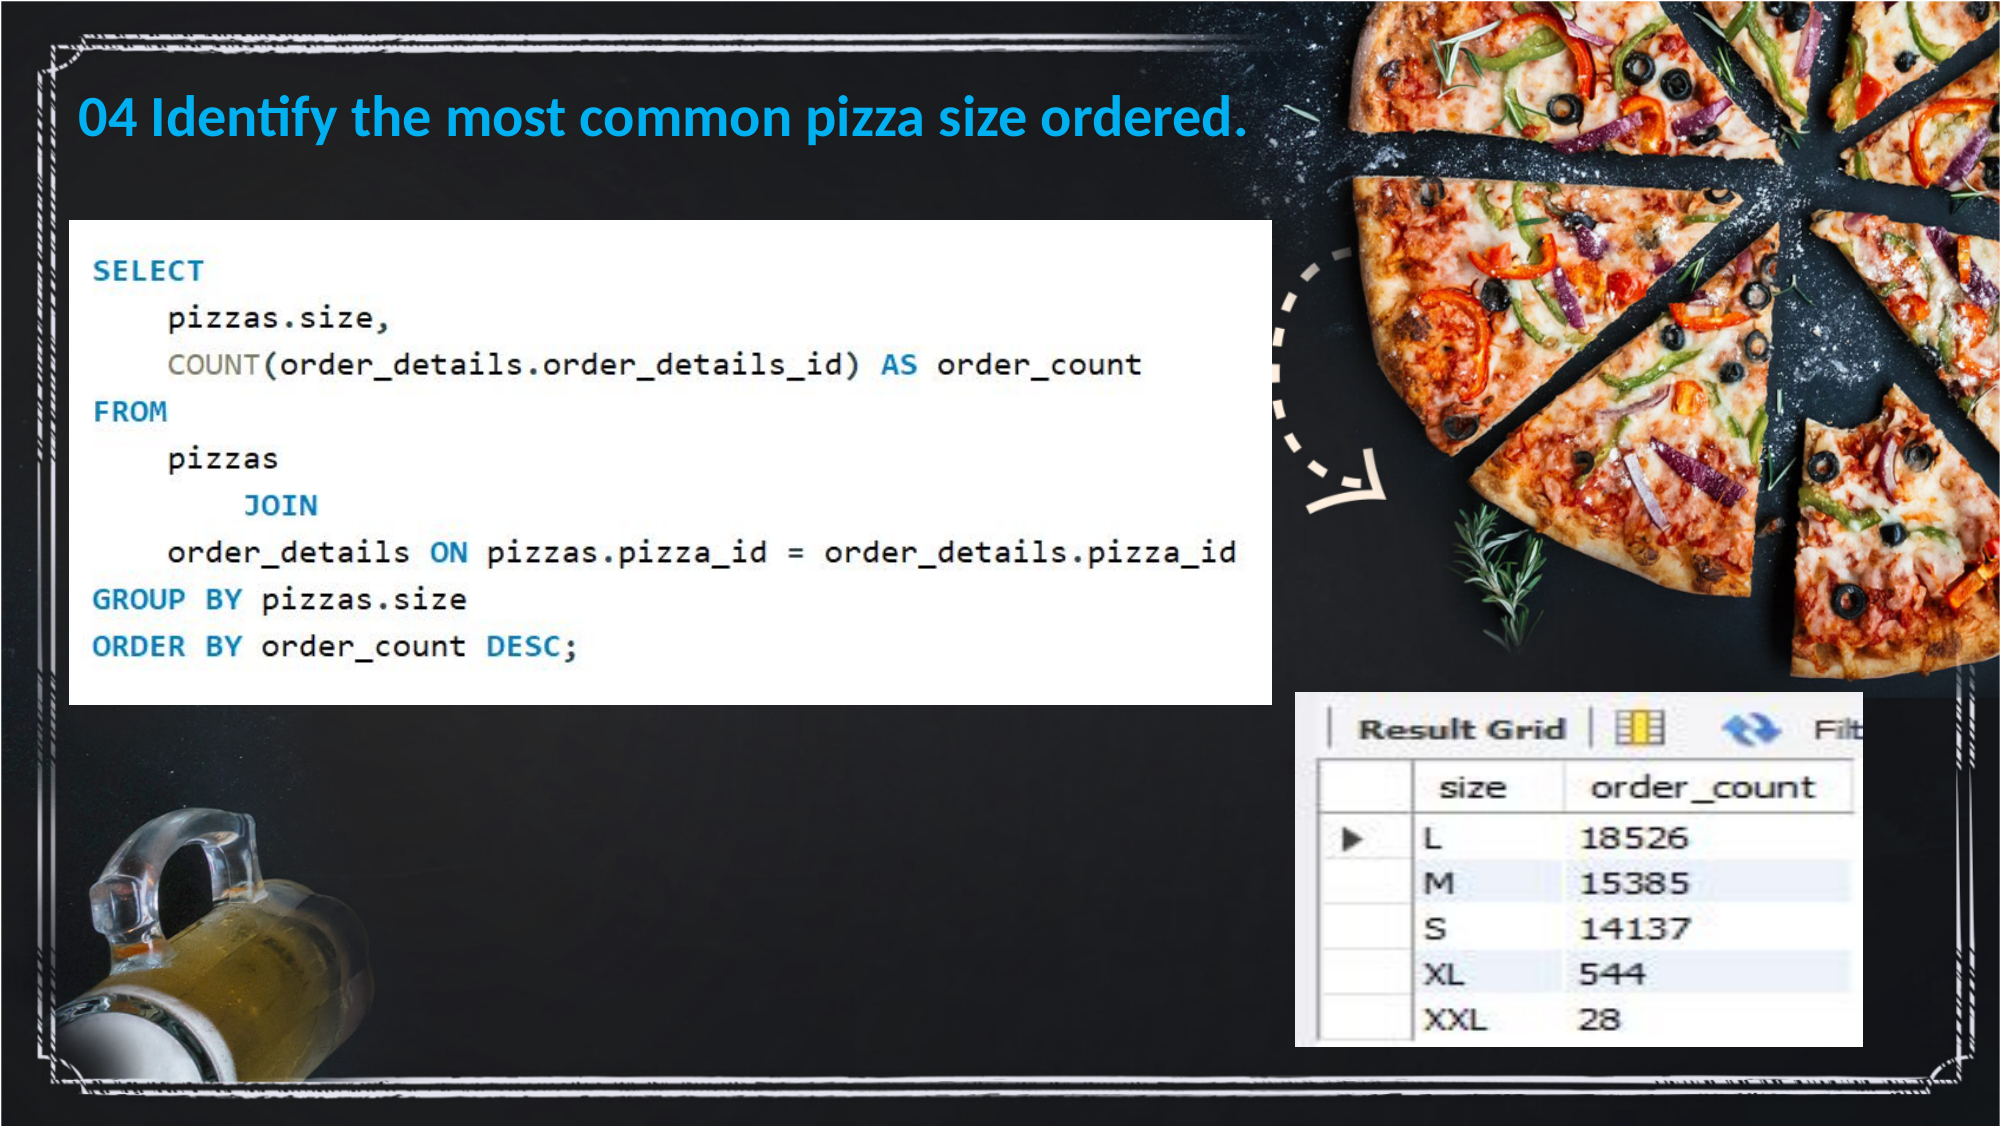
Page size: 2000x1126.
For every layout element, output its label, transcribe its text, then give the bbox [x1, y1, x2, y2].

picture [3, 2, 2000, 1126]
text_box 04 Identify the most common pizza size ordered. [63, 0, 1264, 156]
